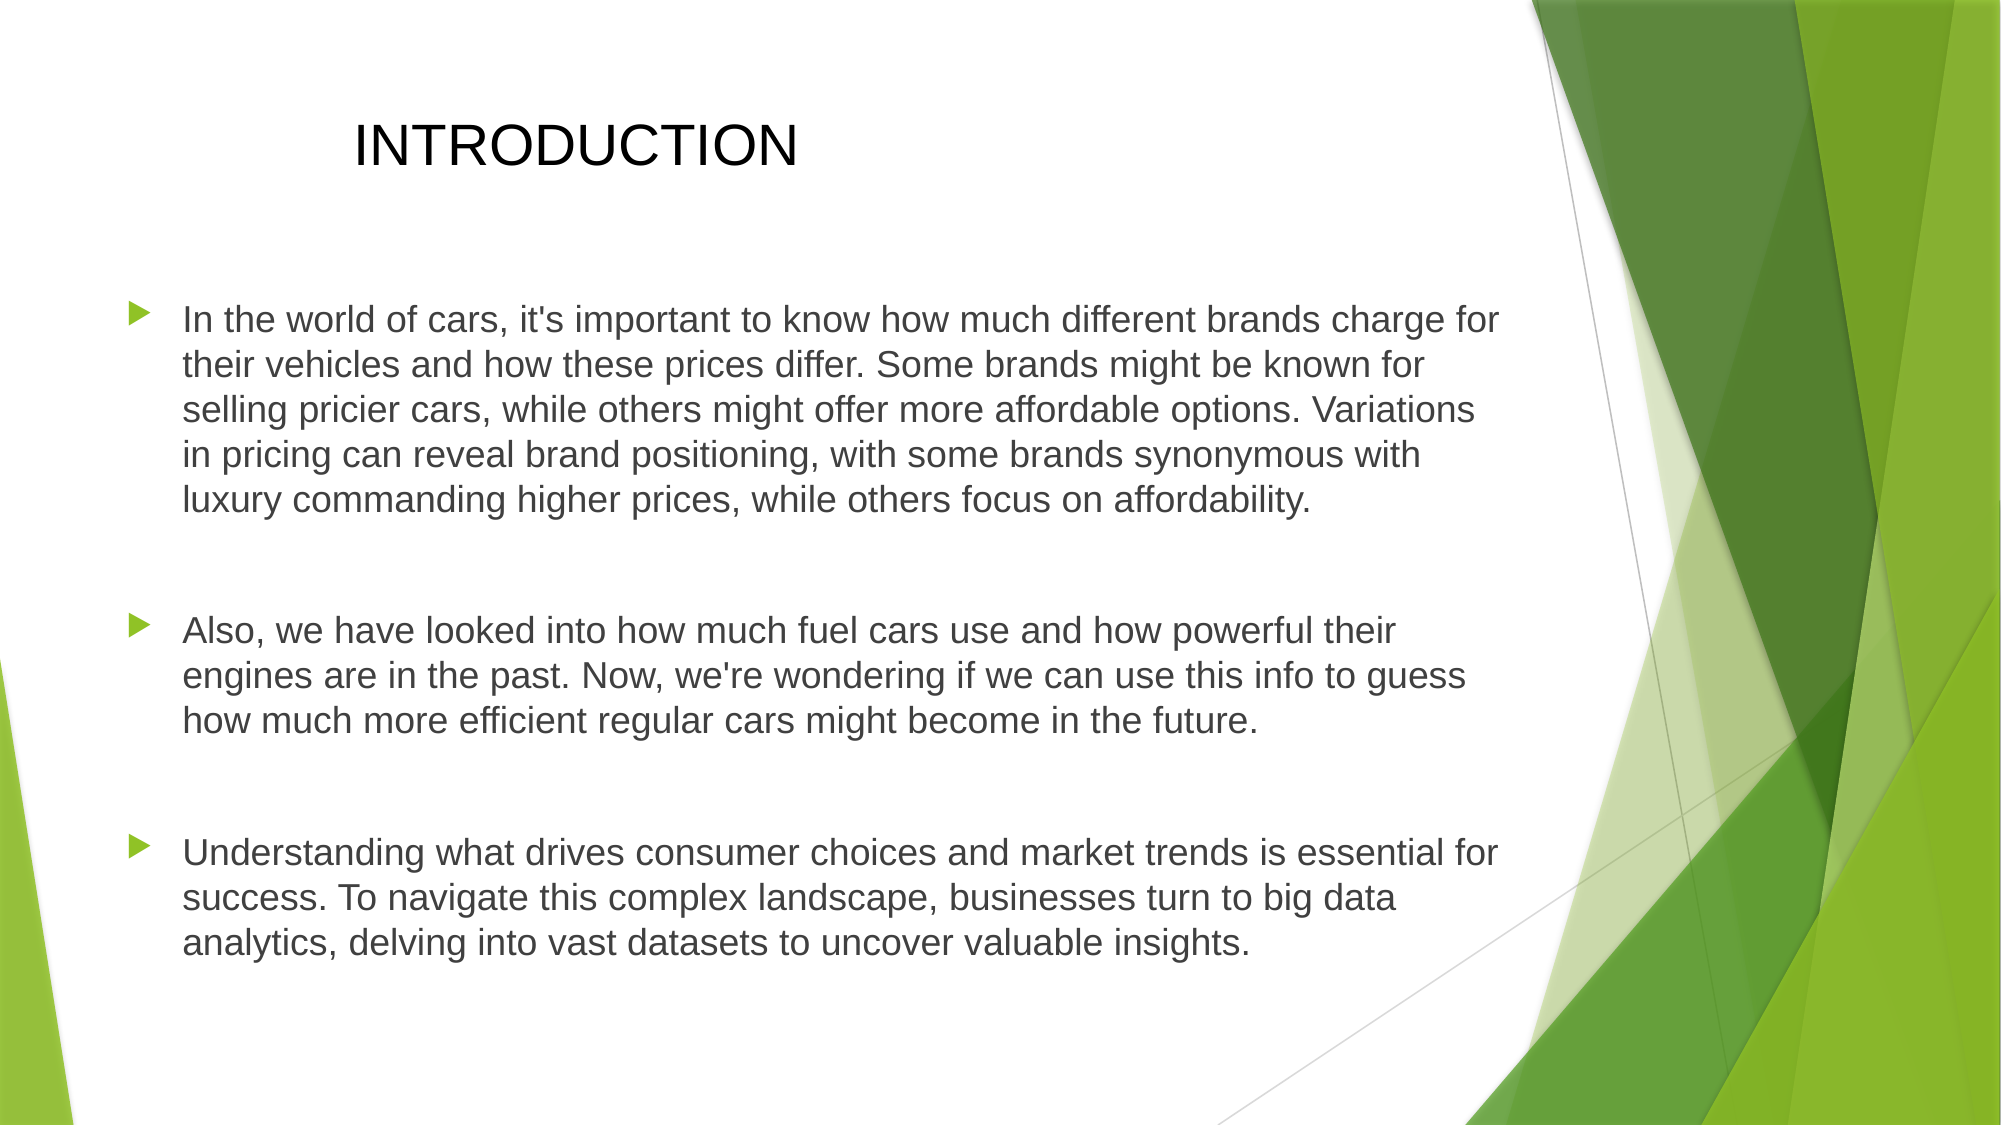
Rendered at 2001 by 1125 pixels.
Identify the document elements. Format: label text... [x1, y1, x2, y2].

list In the world of cars, it's important to know how much different brands charge for their vehicles and how these prices differ. Some brands might be known for selling pricier cars, while others might offer more affordable options. Variations in pricing can reveal brand positioning, with some brands synonymous with luxury commanding higher prices, while others focus on affordability. Also, we have looked into how much fuel cars use and how powerful their engines are in the past. Now, we're wondering if we can use this info to guess how much more efficient regular cars might become in the future. Understanding what drives consumer choices and market trends is essential for success. To navigate this complex landscape, businesses turn to big data analytics, delving into vast datasets to uncover valuable insights. [111, 287, 1522, 1025]
title INTRODUCTION [111, 99, 1522, 287]
